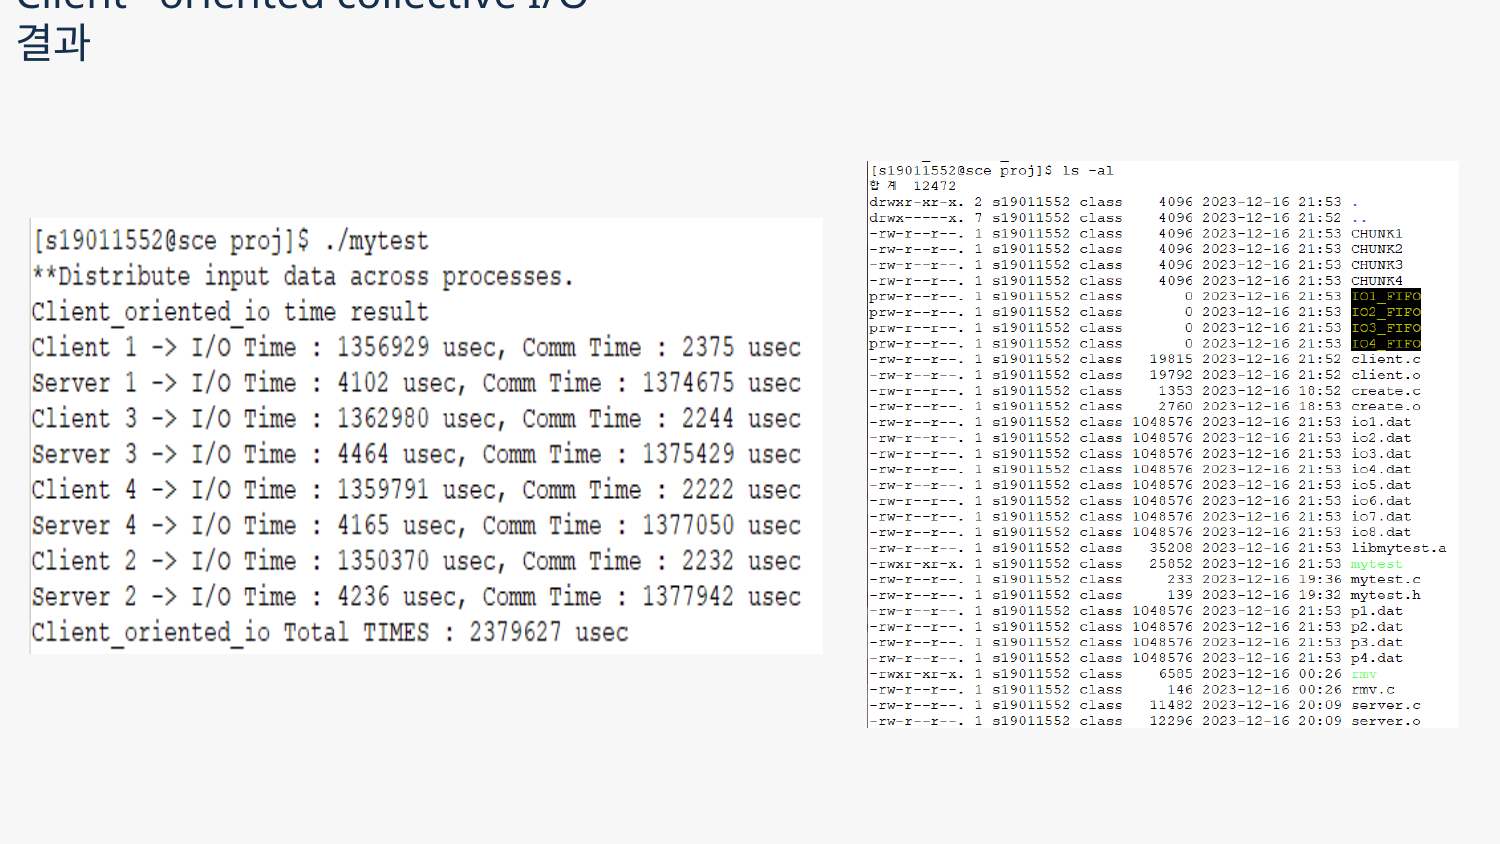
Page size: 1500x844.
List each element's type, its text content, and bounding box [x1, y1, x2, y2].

picture [867, 160, 1459, 728]
title Client –oriented collective I/O 결과 [0, 0, 630, 82]
picture [29, 218, 823, 655]
